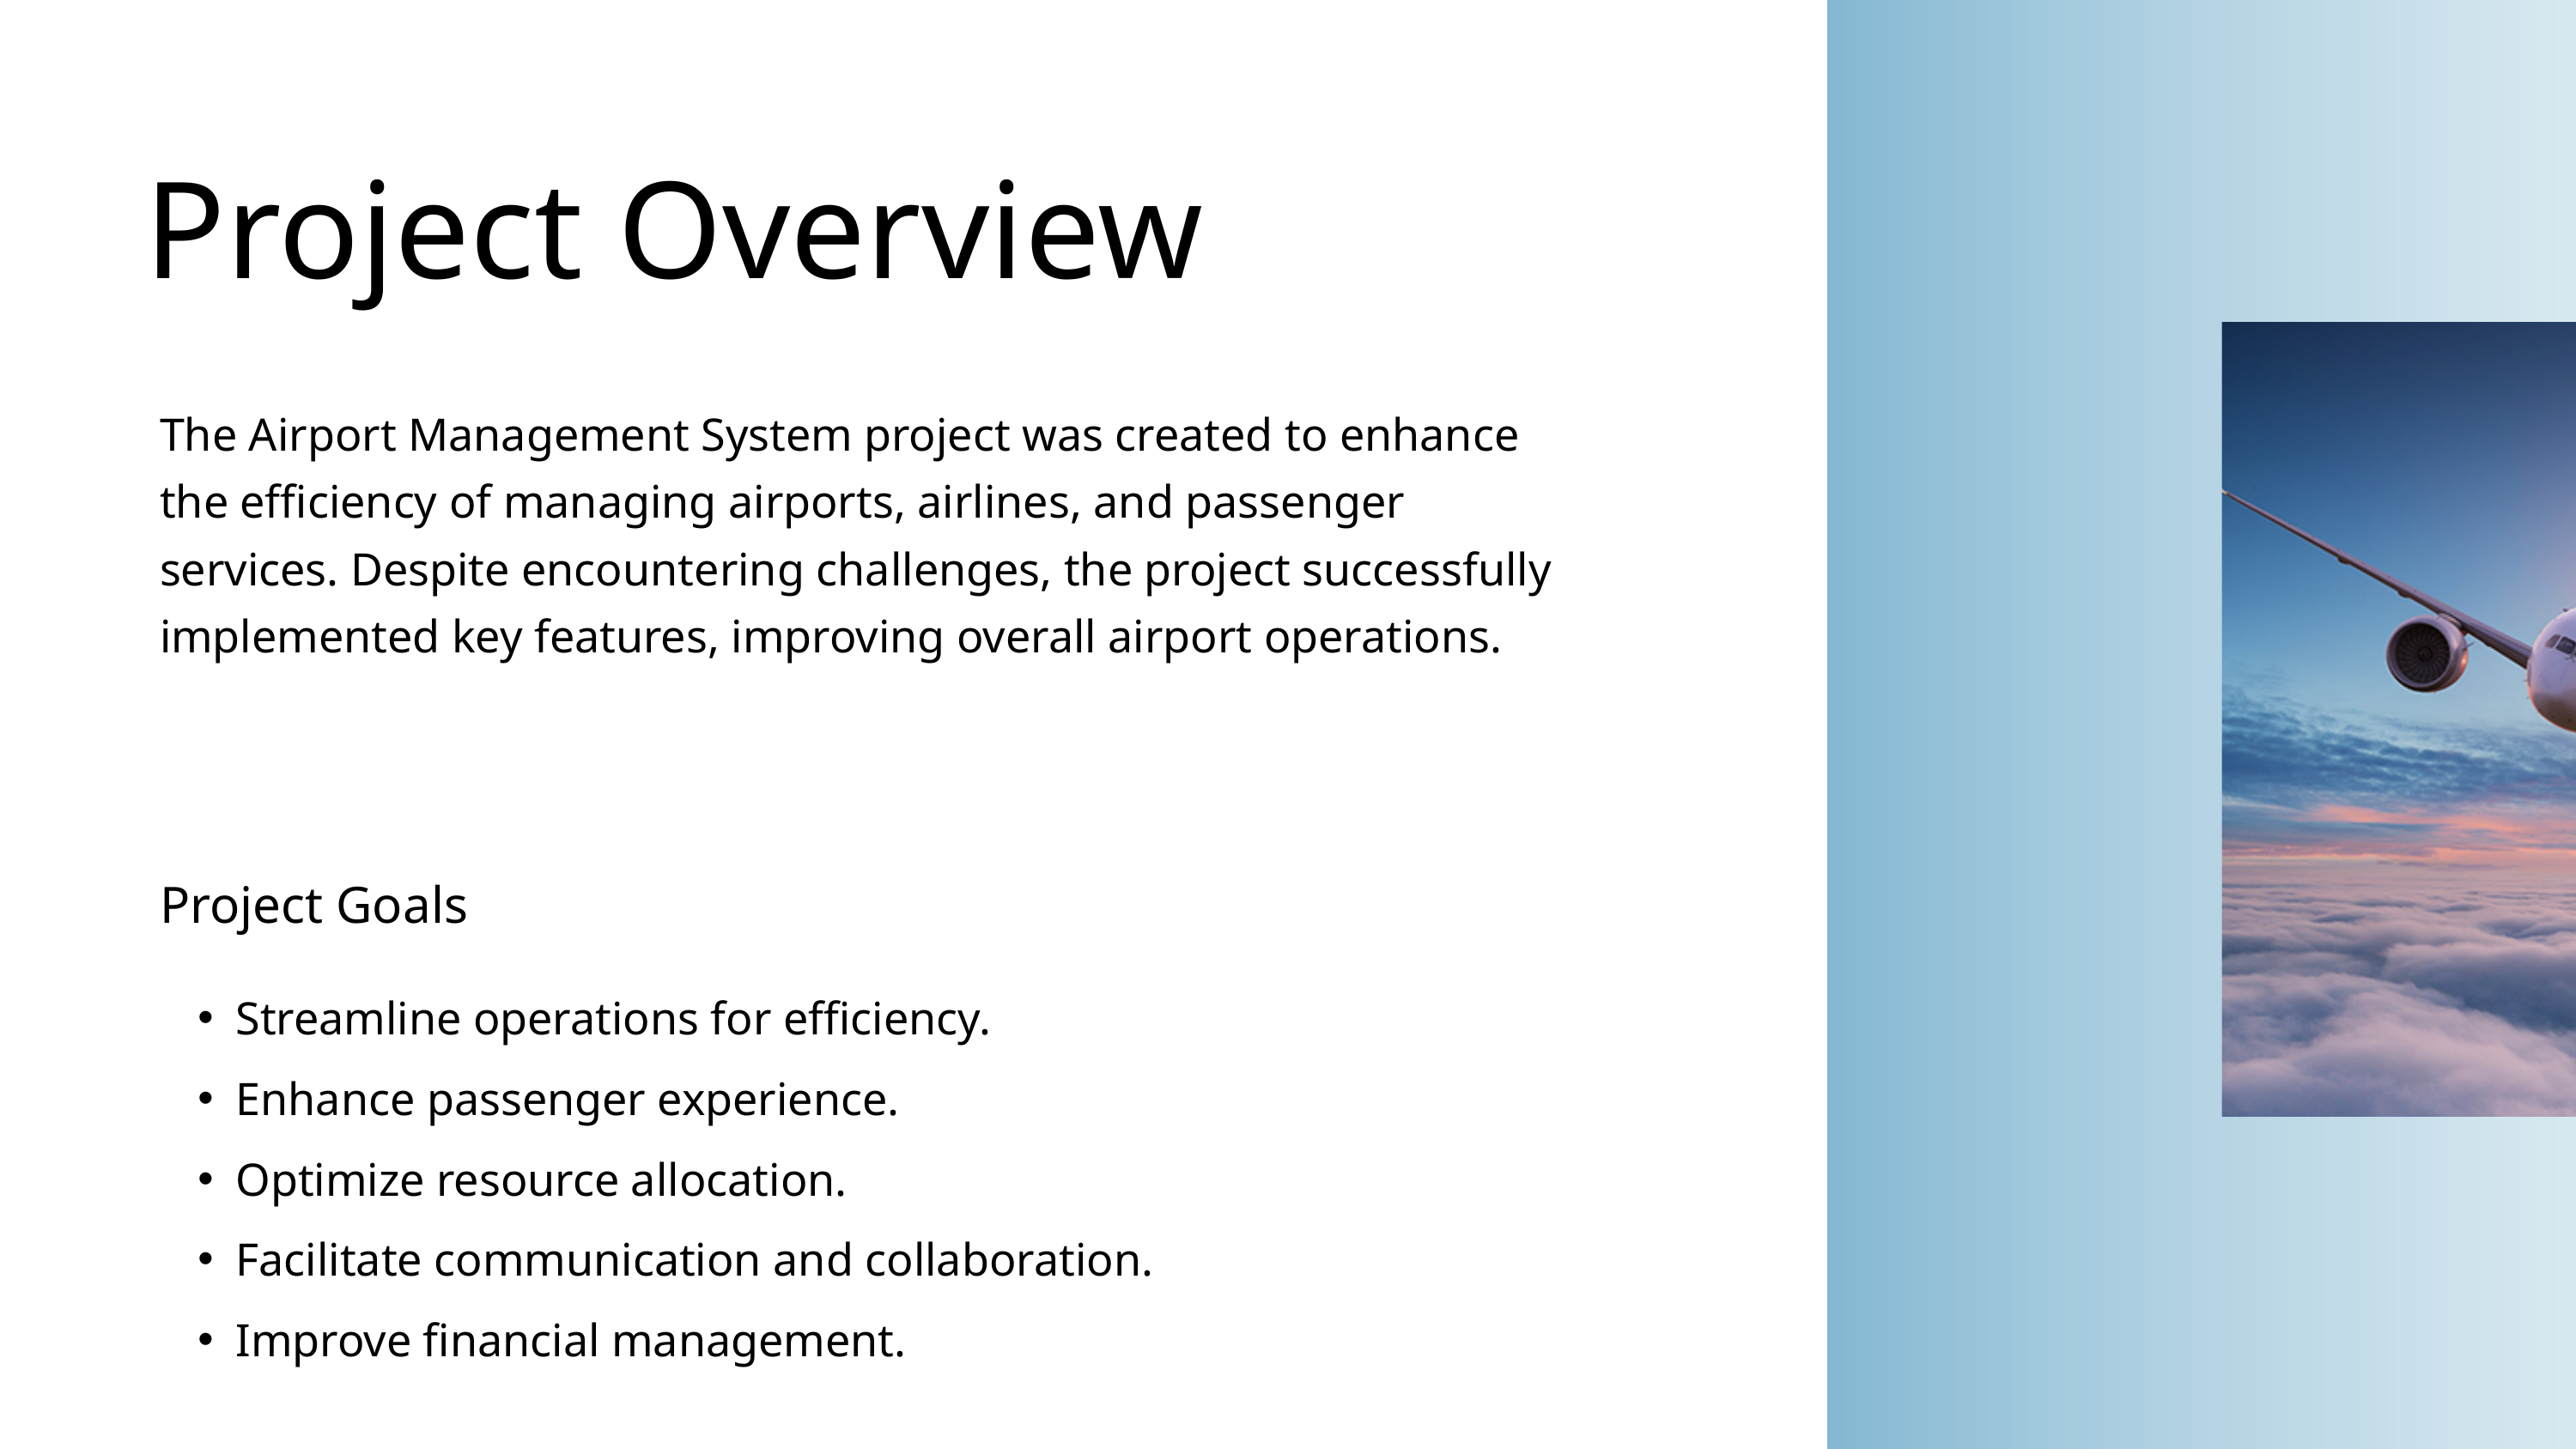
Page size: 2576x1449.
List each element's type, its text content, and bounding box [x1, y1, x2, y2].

text_box The Airport Management System project was created to enhance the efficiency of managing airports, airlines, and passenger services. Despite encountering challenges, the project successfully implemented key features, improving overall airport operations. [160, 393, 1577, 662]
text_box Project Overview [144, 144, 1748, 306]
text_box [2221, 322, 2576, 1117]
text_box [1826, 0, 2576, 1449]
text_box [159, 870, 1652, 1348]
